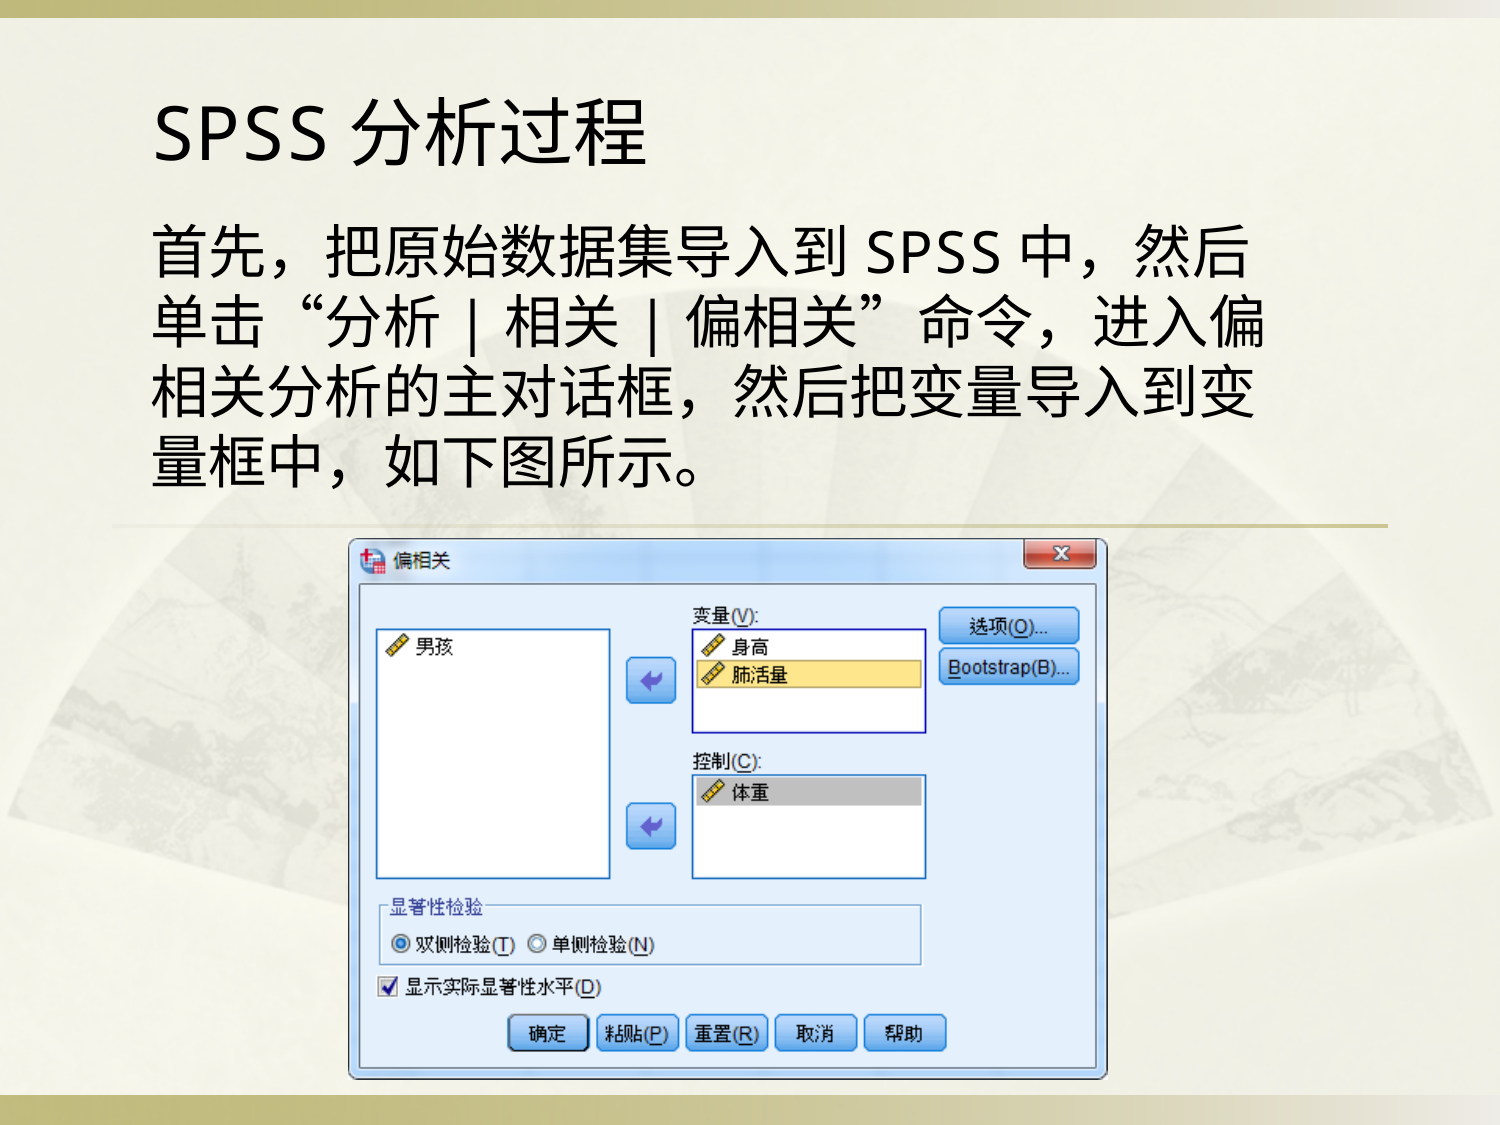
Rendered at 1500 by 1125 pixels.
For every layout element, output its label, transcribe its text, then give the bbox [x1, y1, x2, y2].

picture [347, 538, 1109, 1081]
text_box 首先，把原始数据集导入到SPSS中，然后单击“分析|相关|偏相关”命令，进入偏相关分析的主对话框，然后把变量导入到变量框中，如下图所示。 [135, 208, 1317, 503]
text_box SPSS分析过程 [135, 78, 1365, 183]
